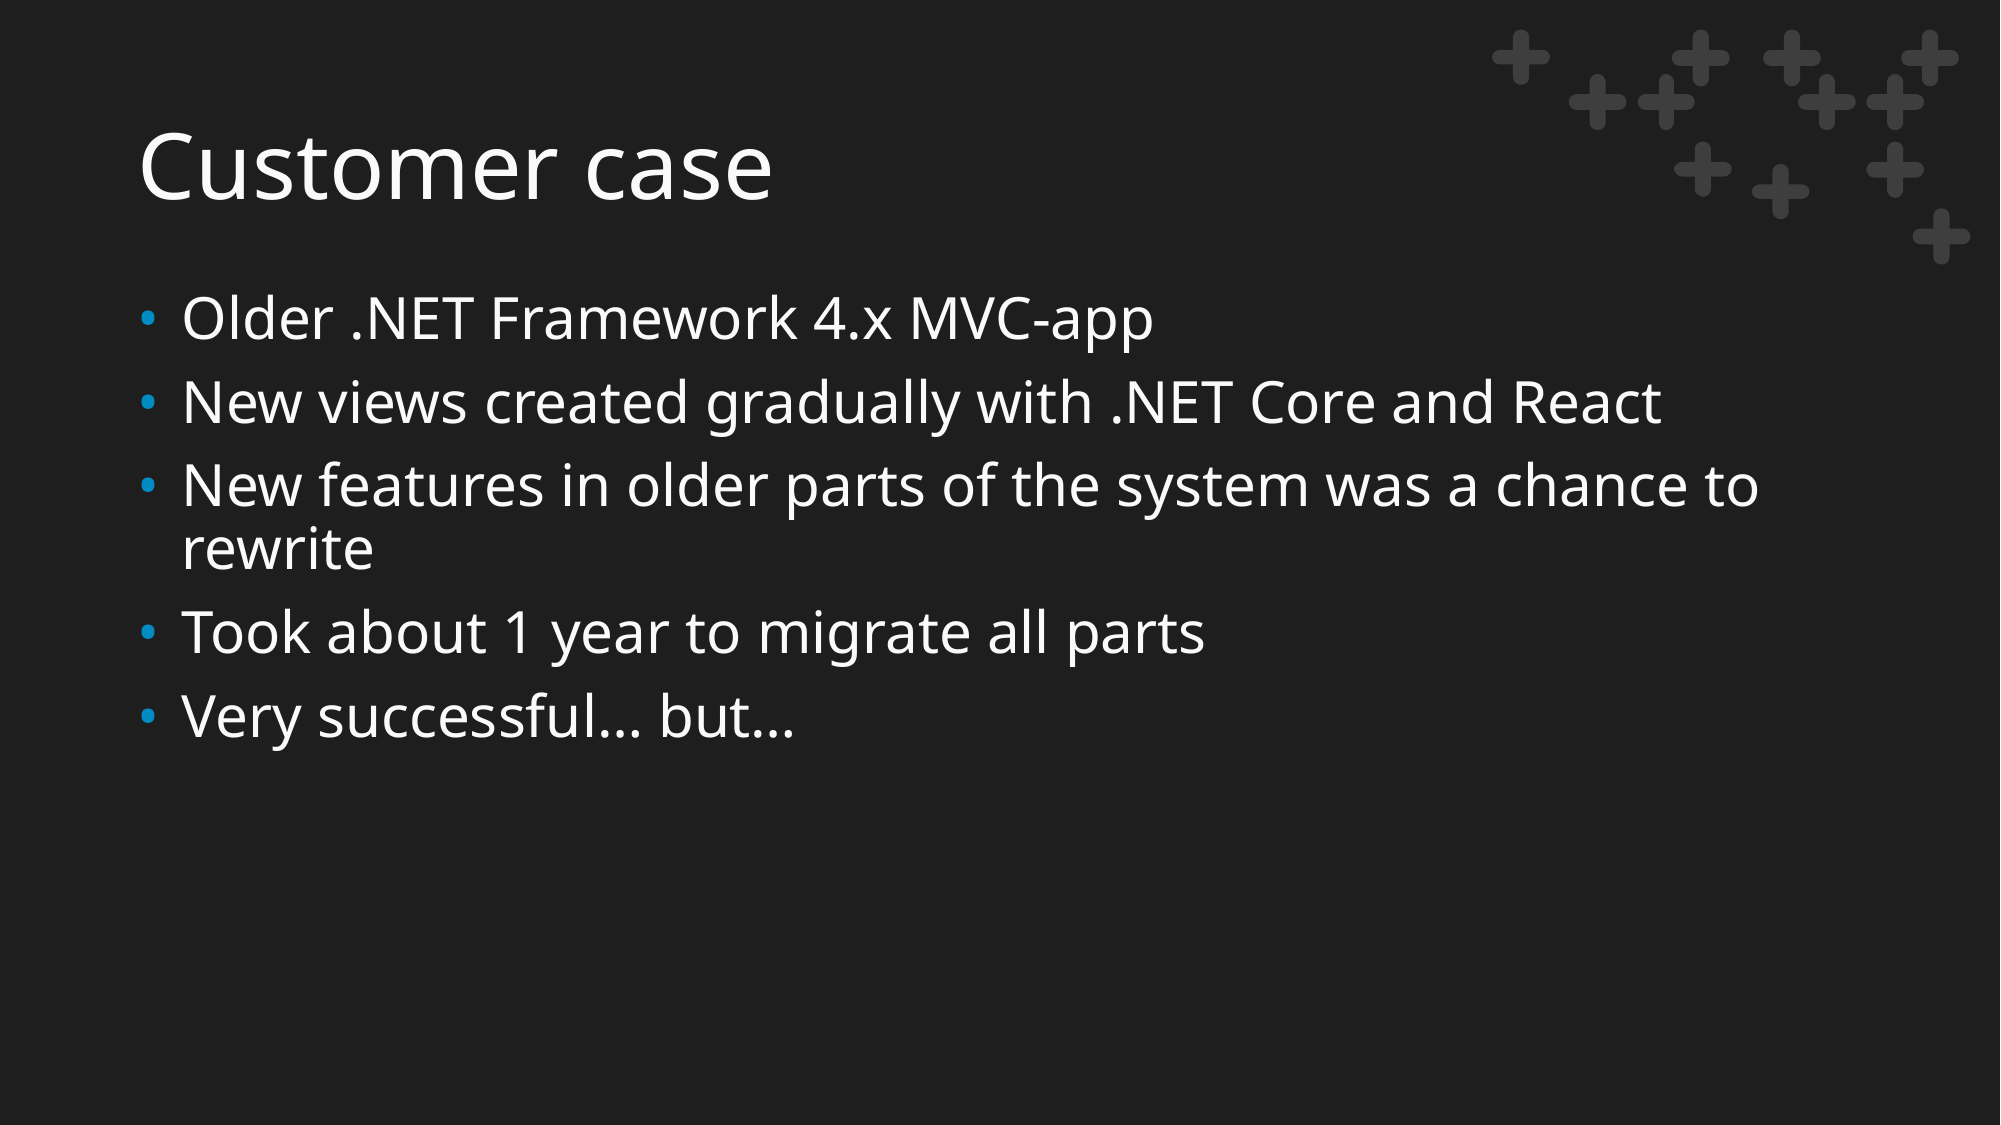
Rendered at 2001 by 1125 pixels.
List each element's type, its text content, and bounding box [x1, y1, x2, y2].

title Customer case [137, 60, 1863, 279]
list Older .NET Framework 4.x MVC-app New views created gradually with .NET Core and React New features in older parts of the system was a chance to rewrite Took about 1 year to migrate all parts Very successful… but… [137, 281, 1863, 1003]
